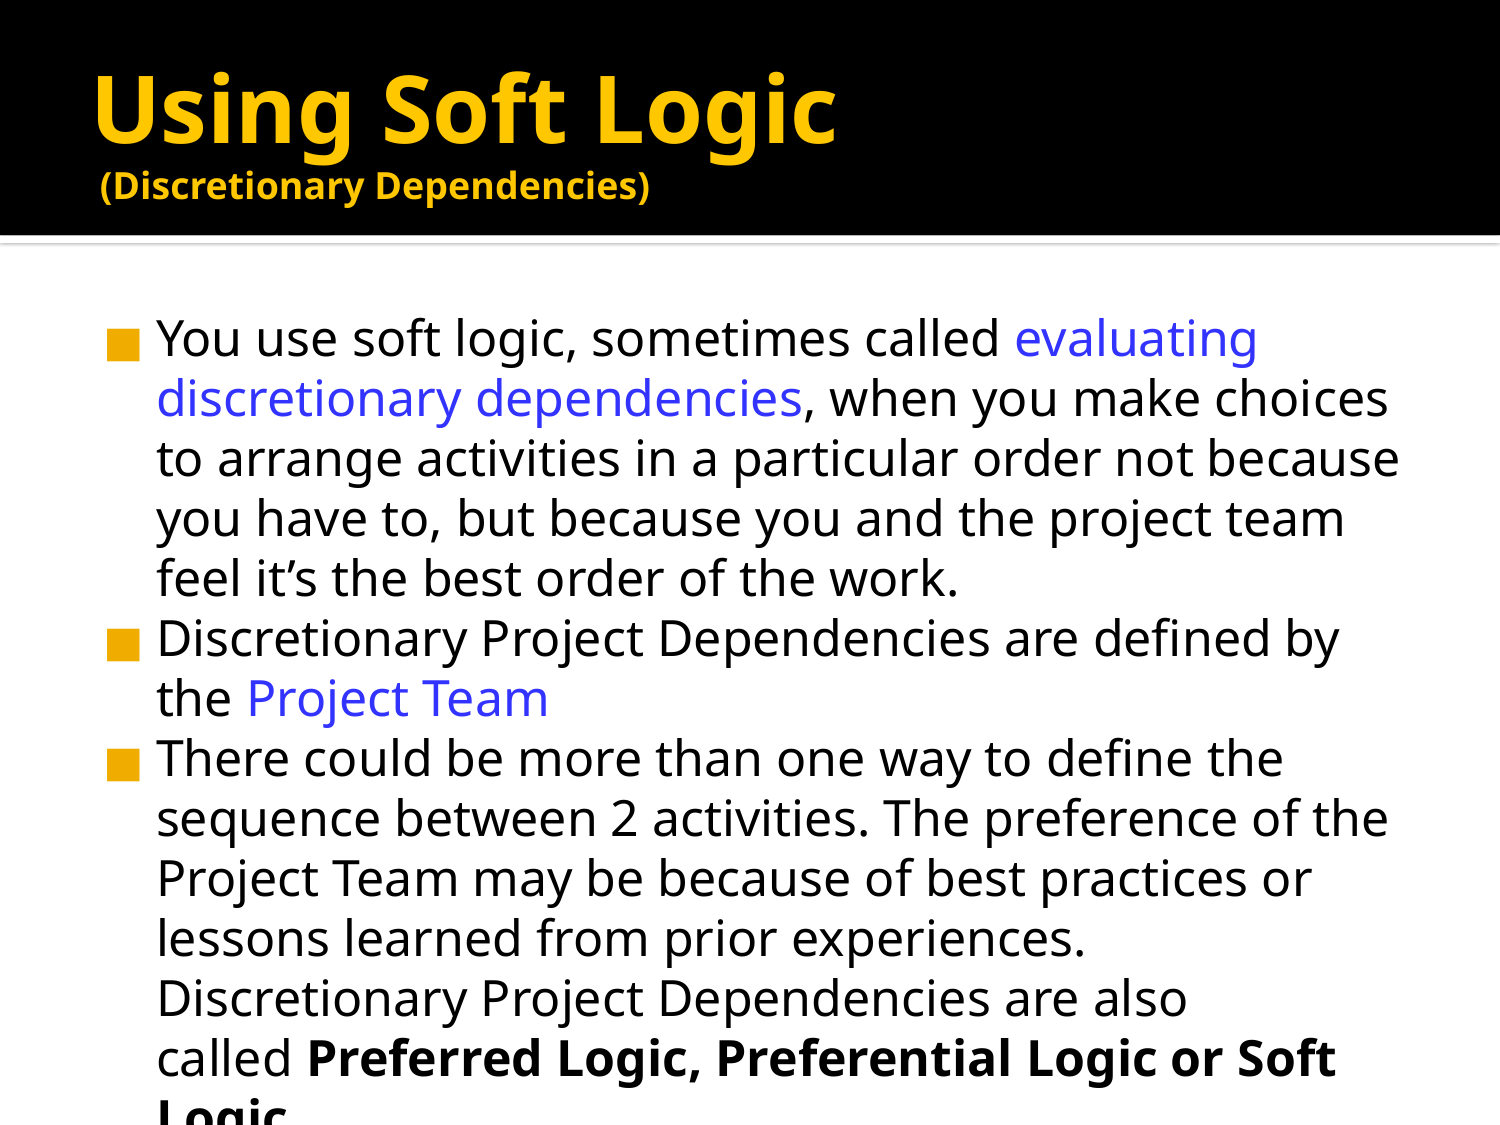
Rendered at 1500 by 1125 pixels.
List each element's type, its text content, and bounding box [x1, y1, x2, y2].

list You use soft logic, sometimes called evaluating discretionary dependencies, when you make choices to arrange activities in a particular order not because you have to, but because you and the project team feel it’s the best order of the work. Discretionary Project Dependencies are defined by the Project Team There could be more than one way to define the sequence between 2 activities. The preference of the Project Team may be because of best practices or lessons learned from prior experiences. Discretionary Project Dependencies are also called Preferred Logic, Preferential Logic or Soft Logic. [75, 291, 1425, 1050]
title Using Soft Logic (Discretionary Dependencies) [75, 25, 1425, 231]
